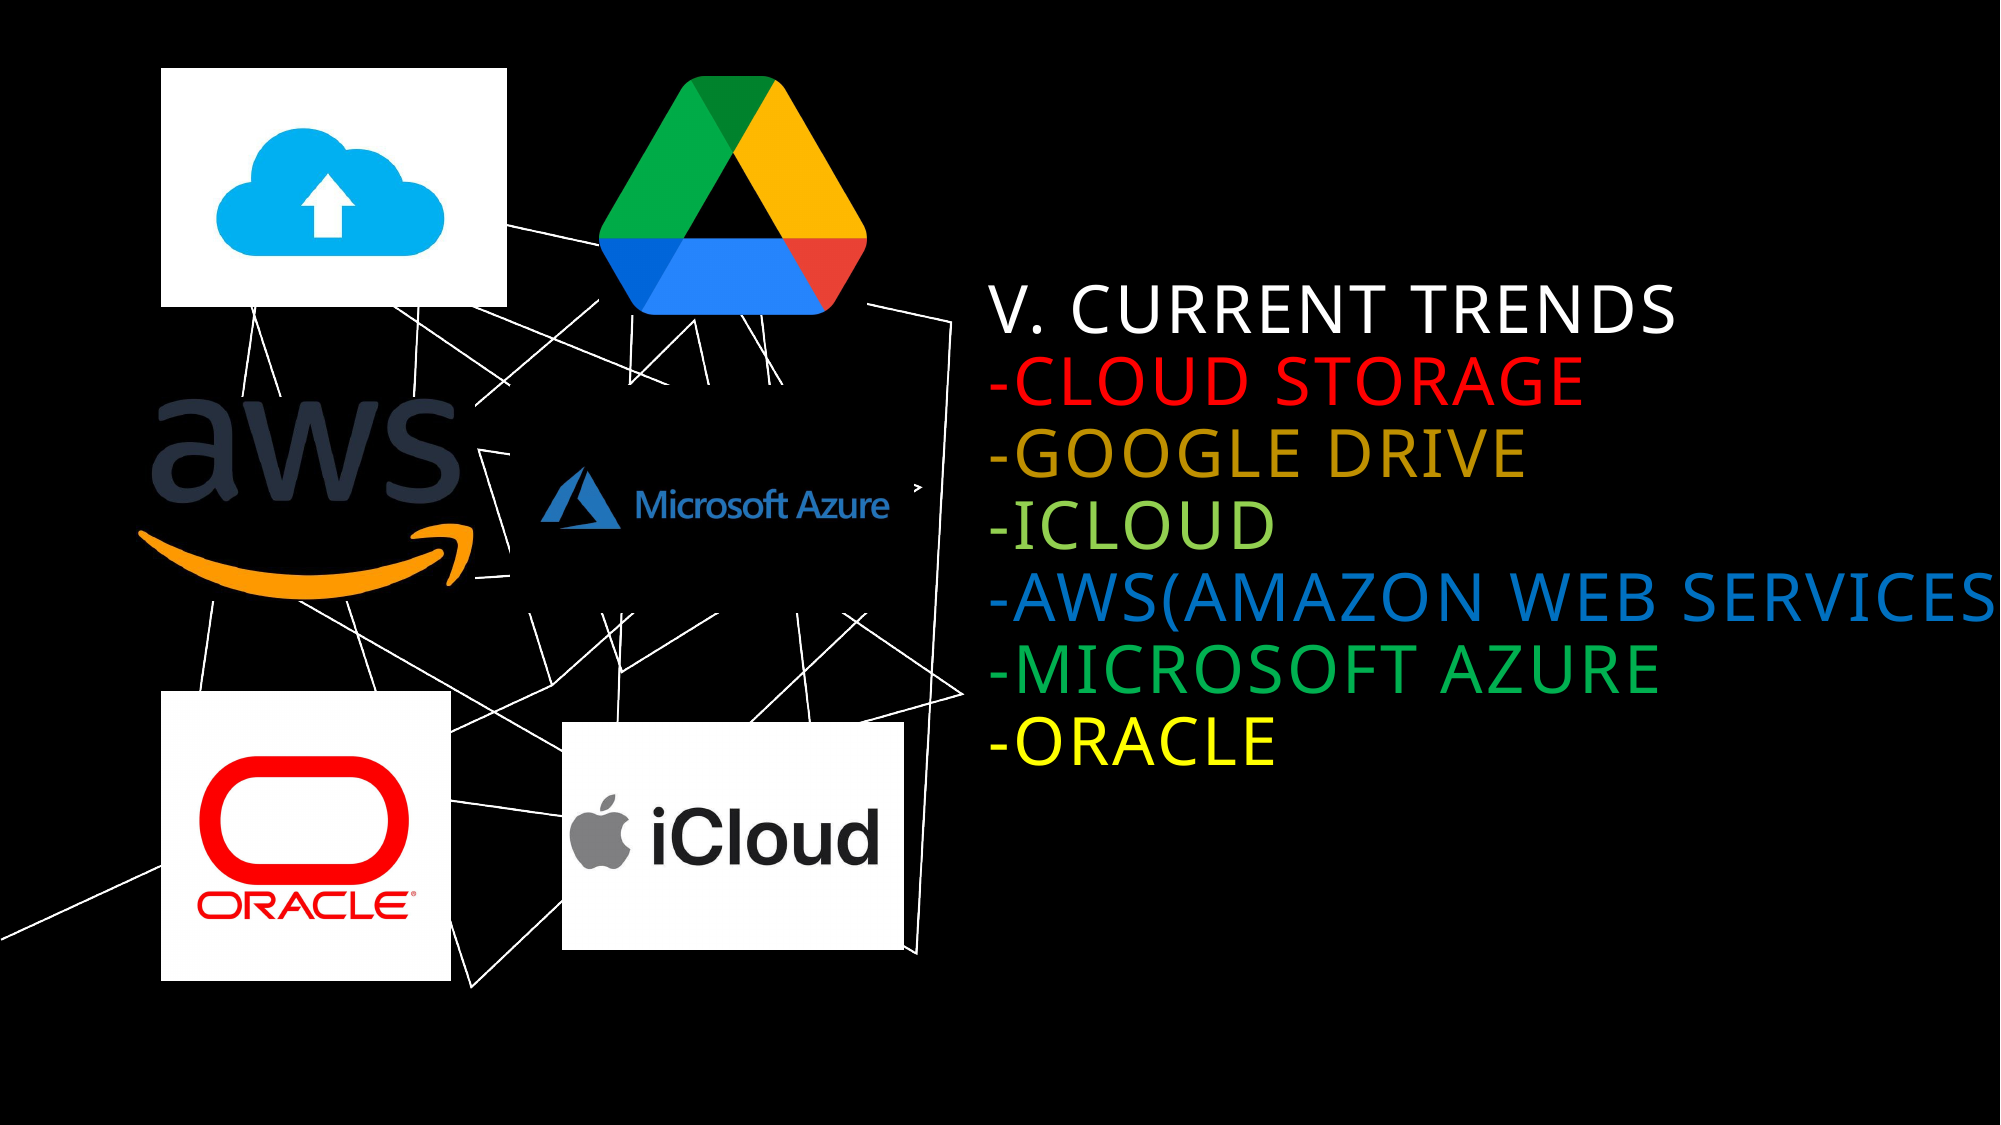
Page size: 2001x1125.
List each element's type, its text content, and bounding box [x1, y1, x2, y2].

title v. Current trends -cloud storage -google drive -icloud -aws(amazon web services) -Microsoft azure -oracle [973, 187, 2000, 788]
picture [0, 68, 965, 989]
